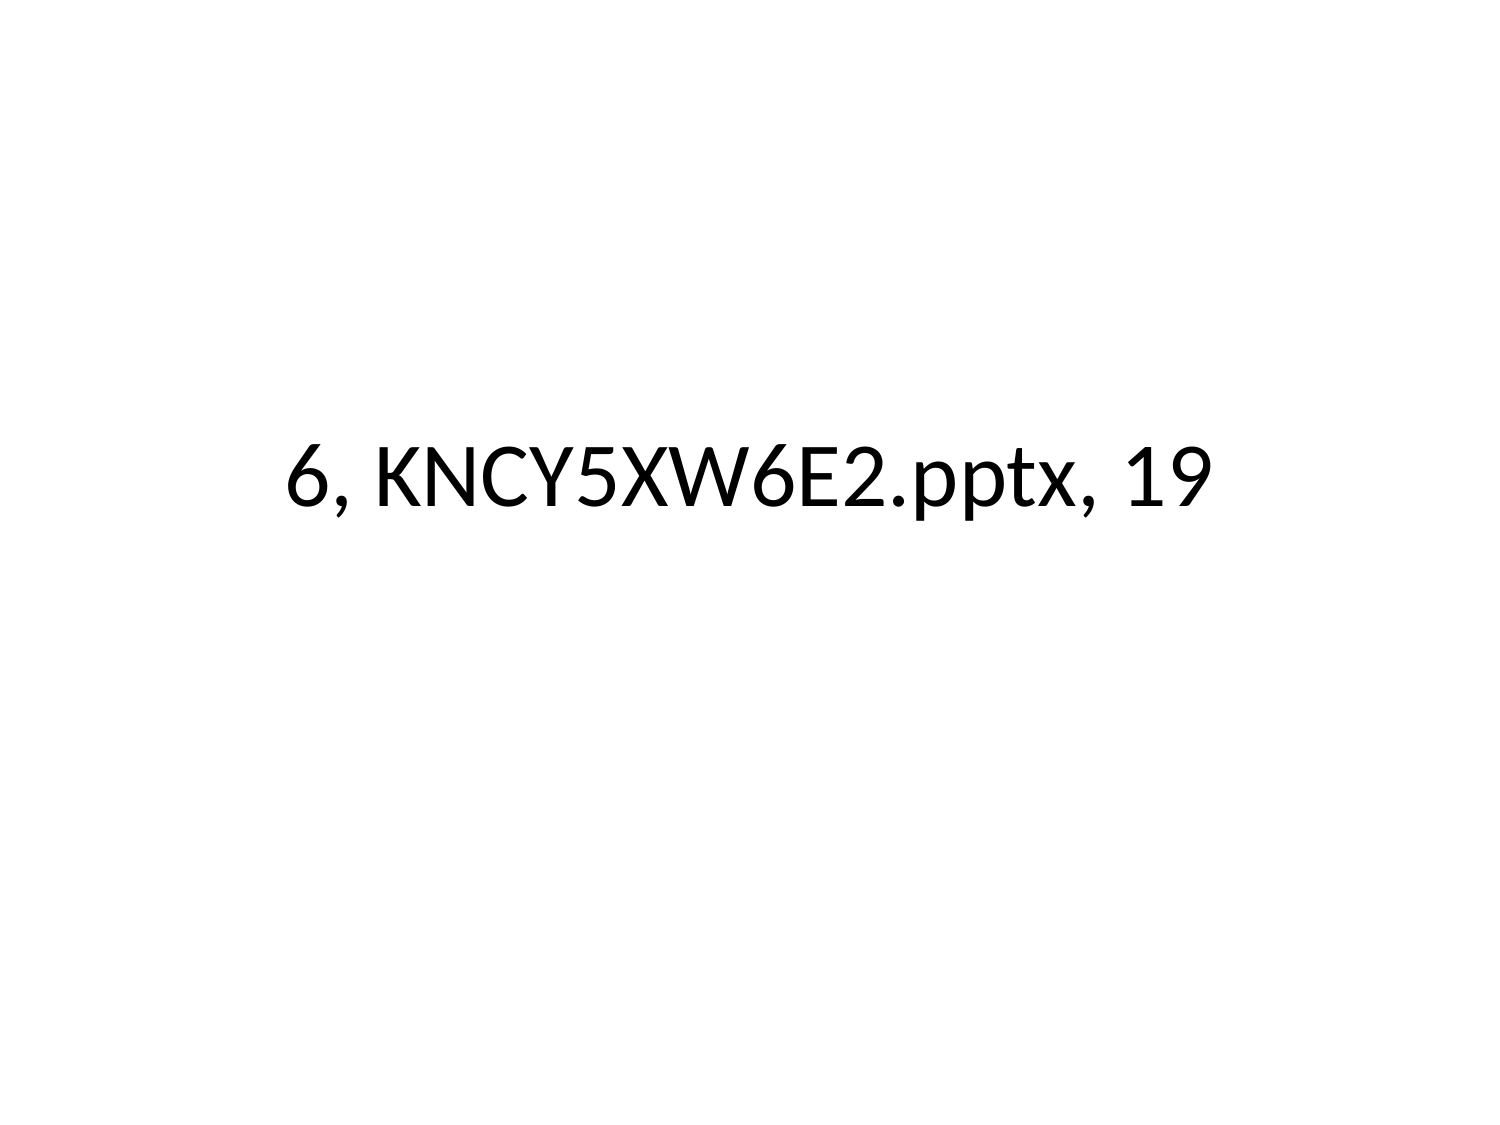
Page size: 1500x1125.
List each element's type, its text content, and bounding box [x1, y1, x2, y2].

title 6, KNCY5XW6E2.pptx, 19 [112, 349, 1388, 591]
